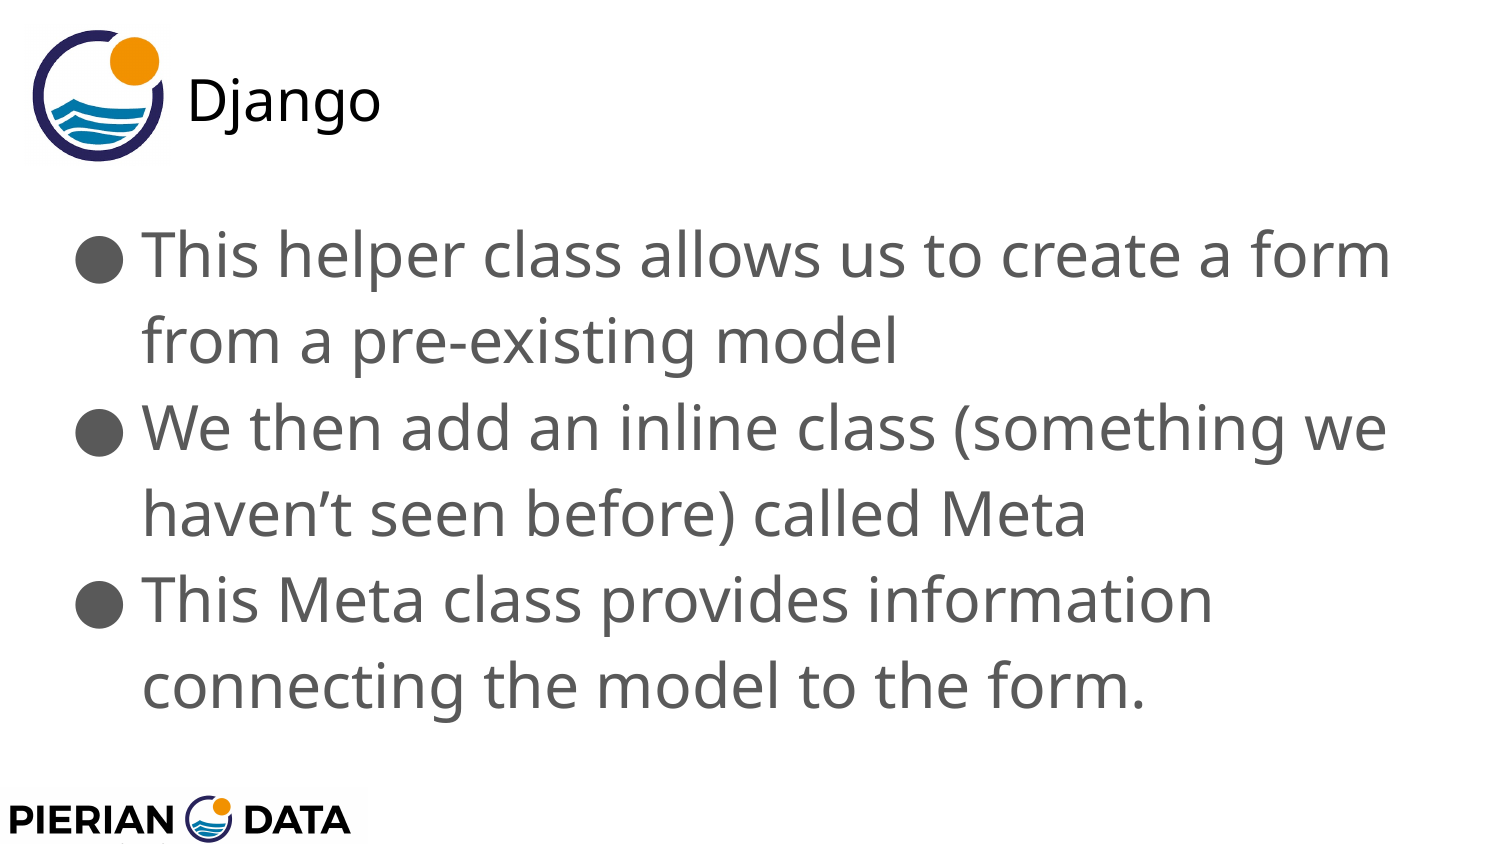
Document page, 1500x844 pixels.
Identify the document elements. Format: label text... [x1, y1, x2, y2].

picture [24, 24, 172, 167]
picture [0, 787, 368, 844]
list This helper class allows us to create a form from a pre-existing model We then add an inline class (something we haven’t seen before) called Meta This Meta class provides information connecting the model to the form. [51, 189, 1449, 750]
title Django [176, 48, 1449, 143]
